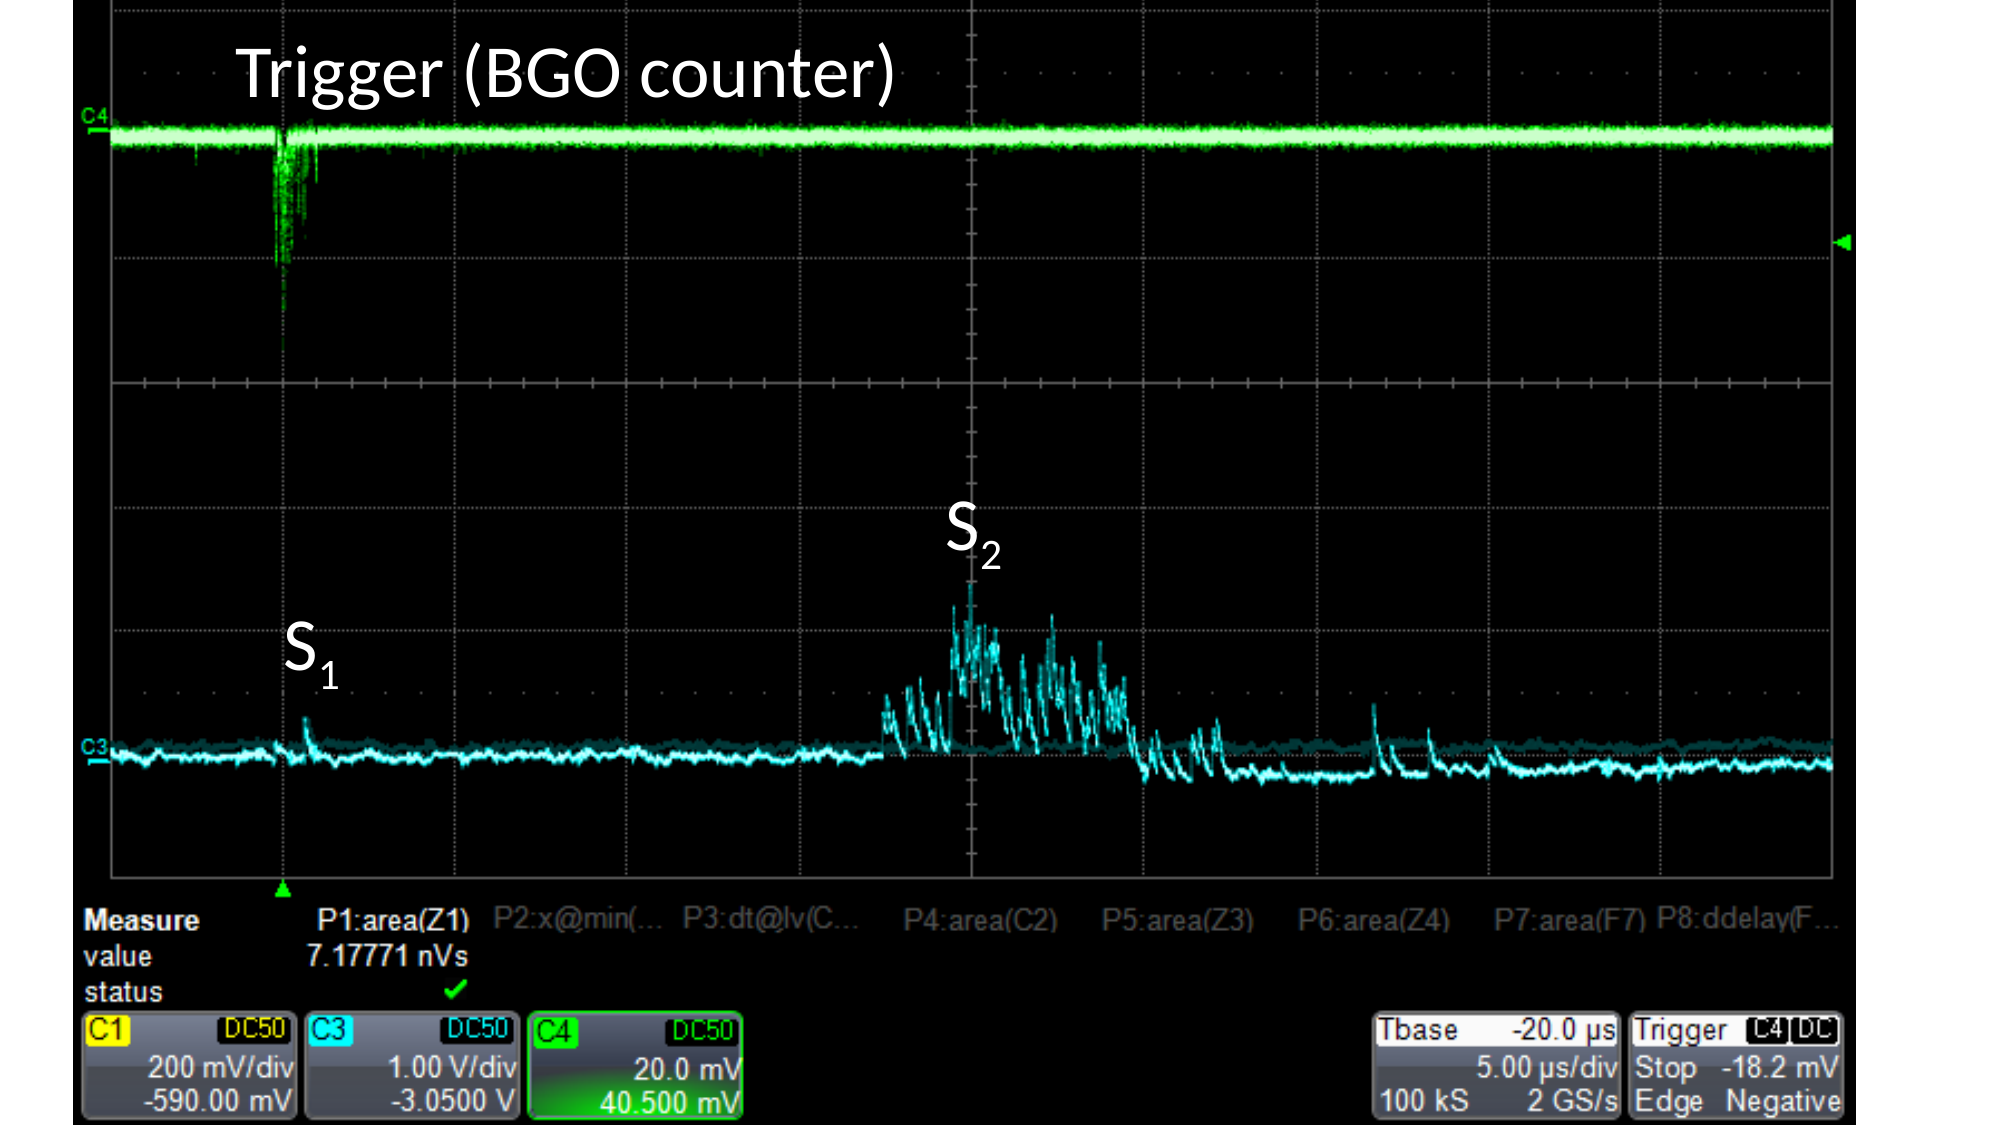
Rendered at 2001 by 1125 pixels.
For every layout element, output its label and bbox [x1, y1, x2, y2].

picture [73, 0, 1856, 1125]
